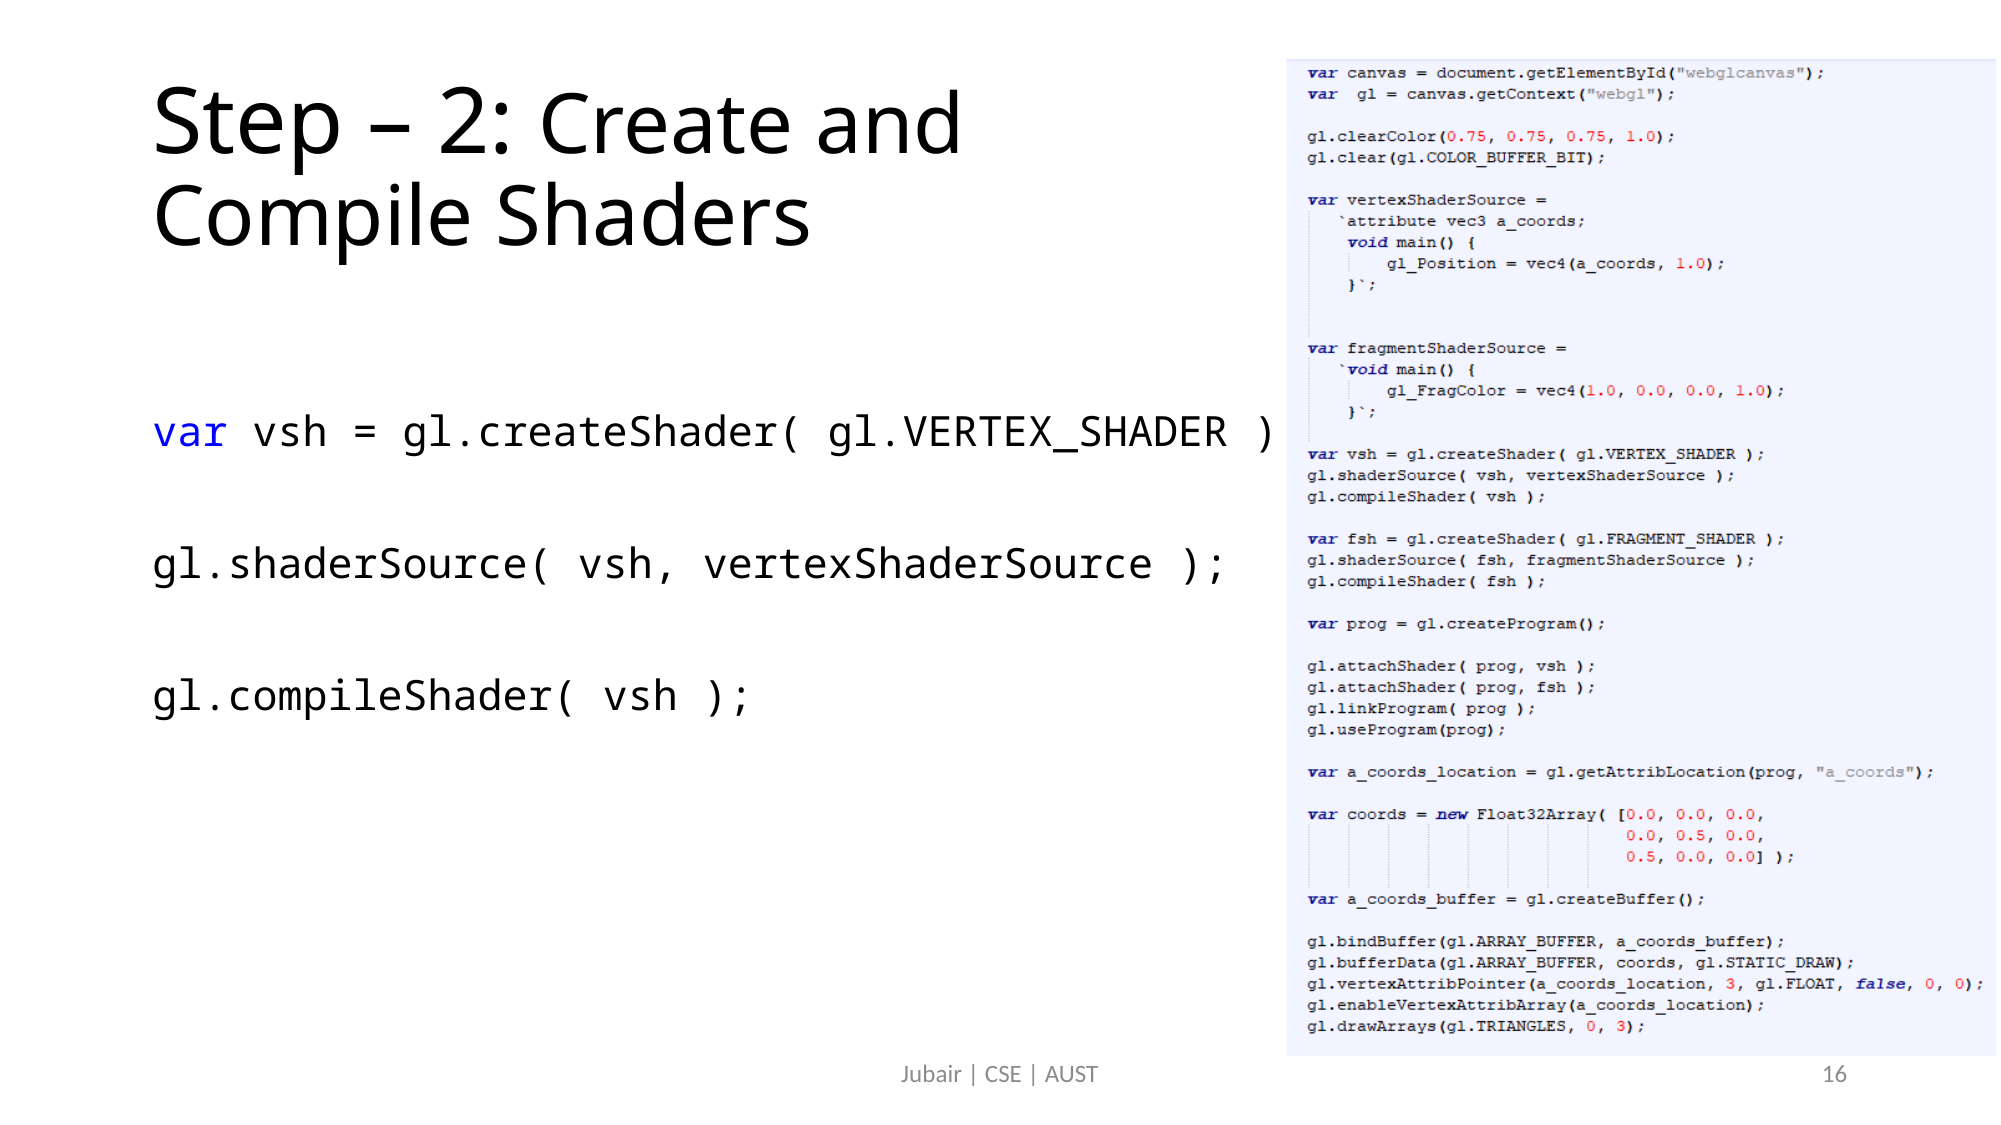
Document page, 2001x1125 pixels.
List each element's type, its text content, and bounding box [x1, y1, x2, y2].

slide_number 16 [1412, 1056, 1863, 1103]
title Step – 2: Create and Compile Shaders [137, 59, 1286, 278]
footer Jubair | CSE | AUST [662, 1042, 1338, 1103]
picture [1286, 59, 1996, 1056]
list var vsh = gl.createShader( gl.VERTEX_SHADER ); gl.shaderSource( vsh, vertexShaderSource ); gl.compileShader( vsh ); [137, 402, 1863, 1117]
